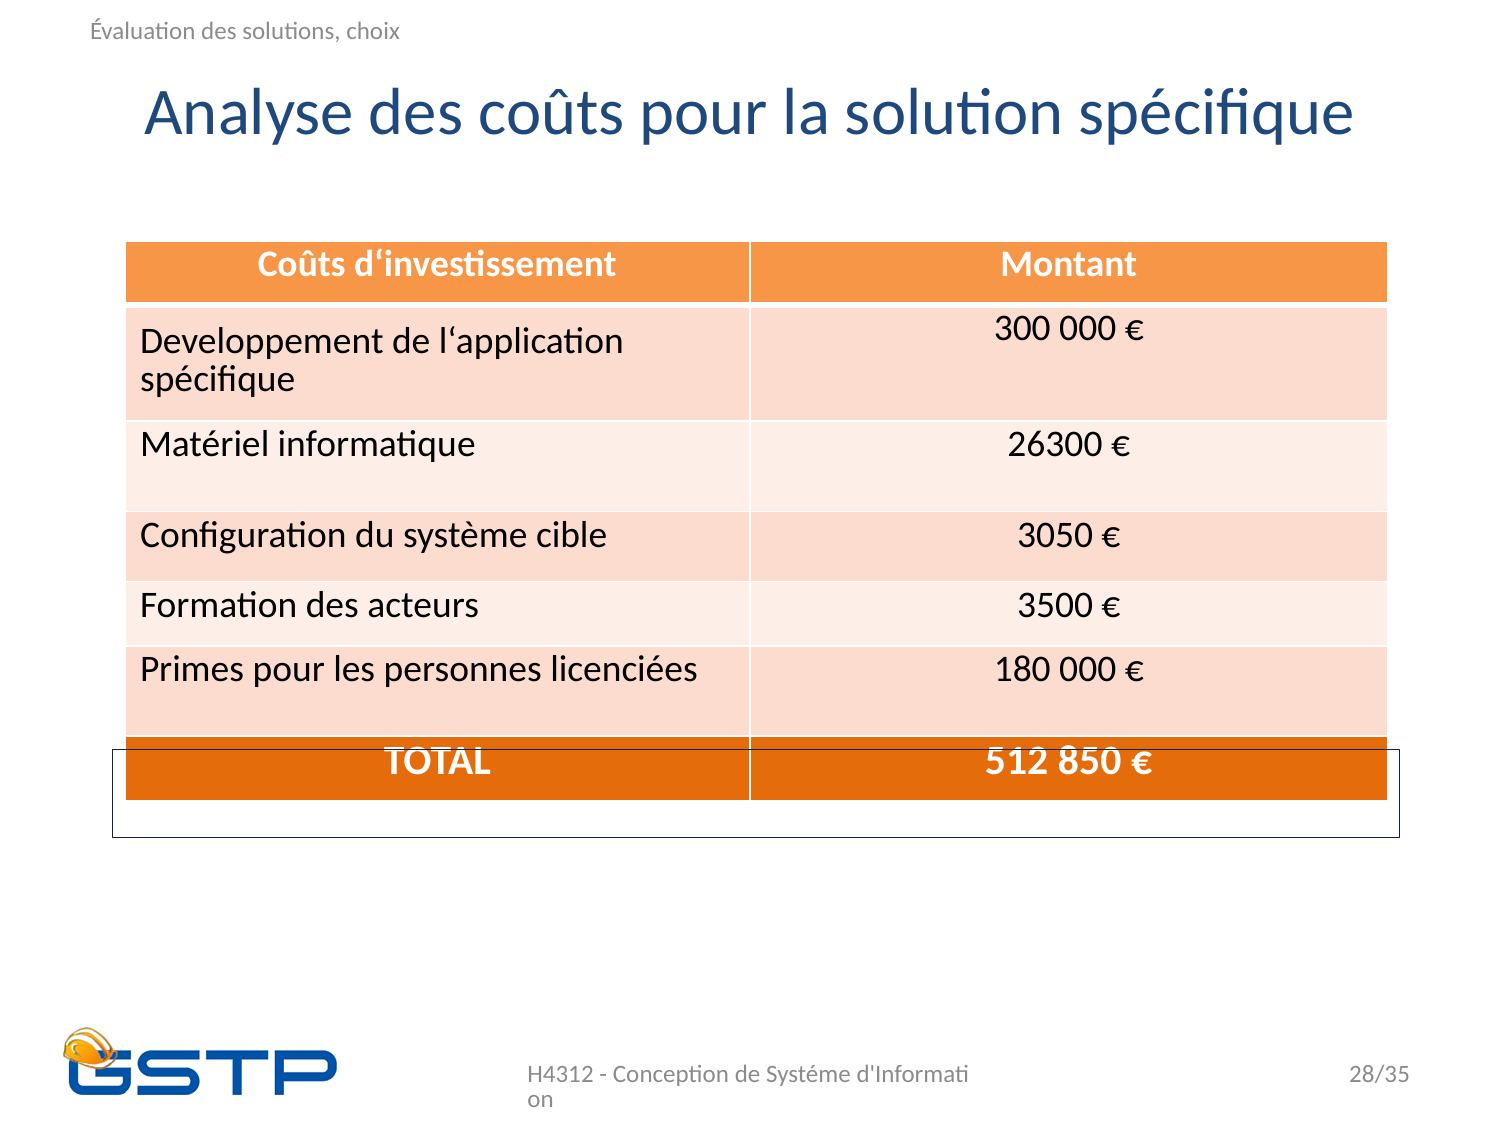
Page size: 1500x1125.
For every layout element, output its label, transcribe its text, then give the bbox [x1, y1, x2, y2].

table_cell 26300 € [751, 422, 1387, 511]
table_cell Matériel informatique [126, 422, 749, 511]
table_cell 180 000 € [751, 647, 1387, 735]
table_cell 3500 € [751, 582, 1387, 645]
table_cell Primes pour les personnes licenciées [126, 647, 749, 735]
table_header Coûts d‘investissement [126, 242, 749, 302]
table_cell TOTAL [126, 737, 749, 748]
table_cell 3050 € [751, 512, 1387, 581]
table_cell 300 000 € [751, 308, 1387, 420]
text_box Évaluation des solutions, choix [75, 0, 638, 54]
table_cell Formation des acteurs [126, 582, 749, 645]
text_box Analyse des coûts pour la solution spécifique [56, 54, 1444, 163]
picture [62, 1026, 351, 1101]
footer H4312 - Conception de Systéme d'Information [512, 1042, 988, 1103]
table_cell Configuration du système cible [126, 512, 749, 581]
text_box [110, 748, 1402, 839]
table_header Montant [751, 242, 1387, 302]
table_cell Developpement de l‘application spécifique [126, 308, 749, 420]
table_cell 512 850 € [751, 737, 1387, 748]
slide_number 28/35 [1074, 1042, 1425, 1103]
